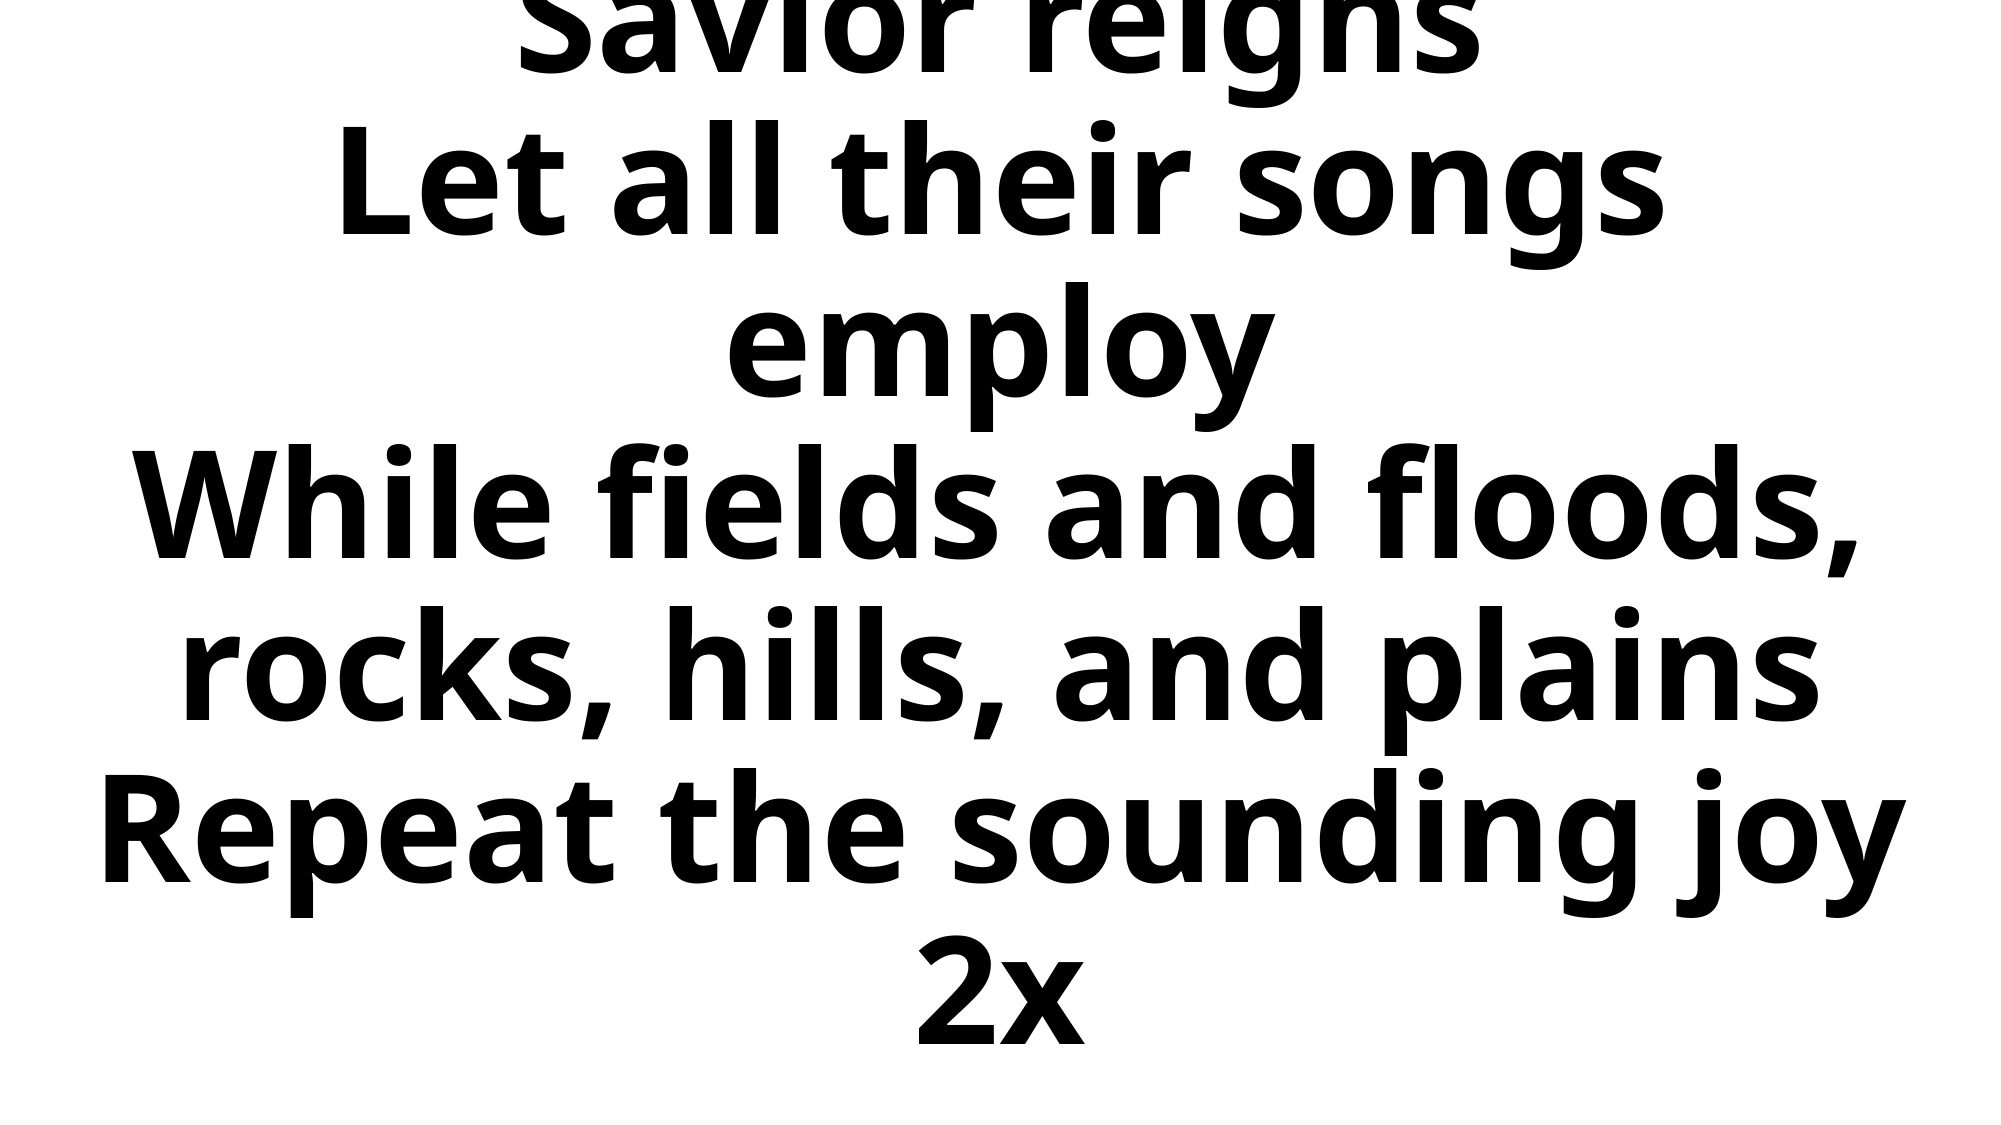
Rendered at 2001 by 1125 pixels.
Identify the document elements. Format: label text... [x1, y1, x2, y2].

title Joy to the Earth, the Savior reigns Let all their songs employ While fields and floods, rocks, hills, and plains Repeat the sounding joy 2x [21, 30, 1978, 1085]
